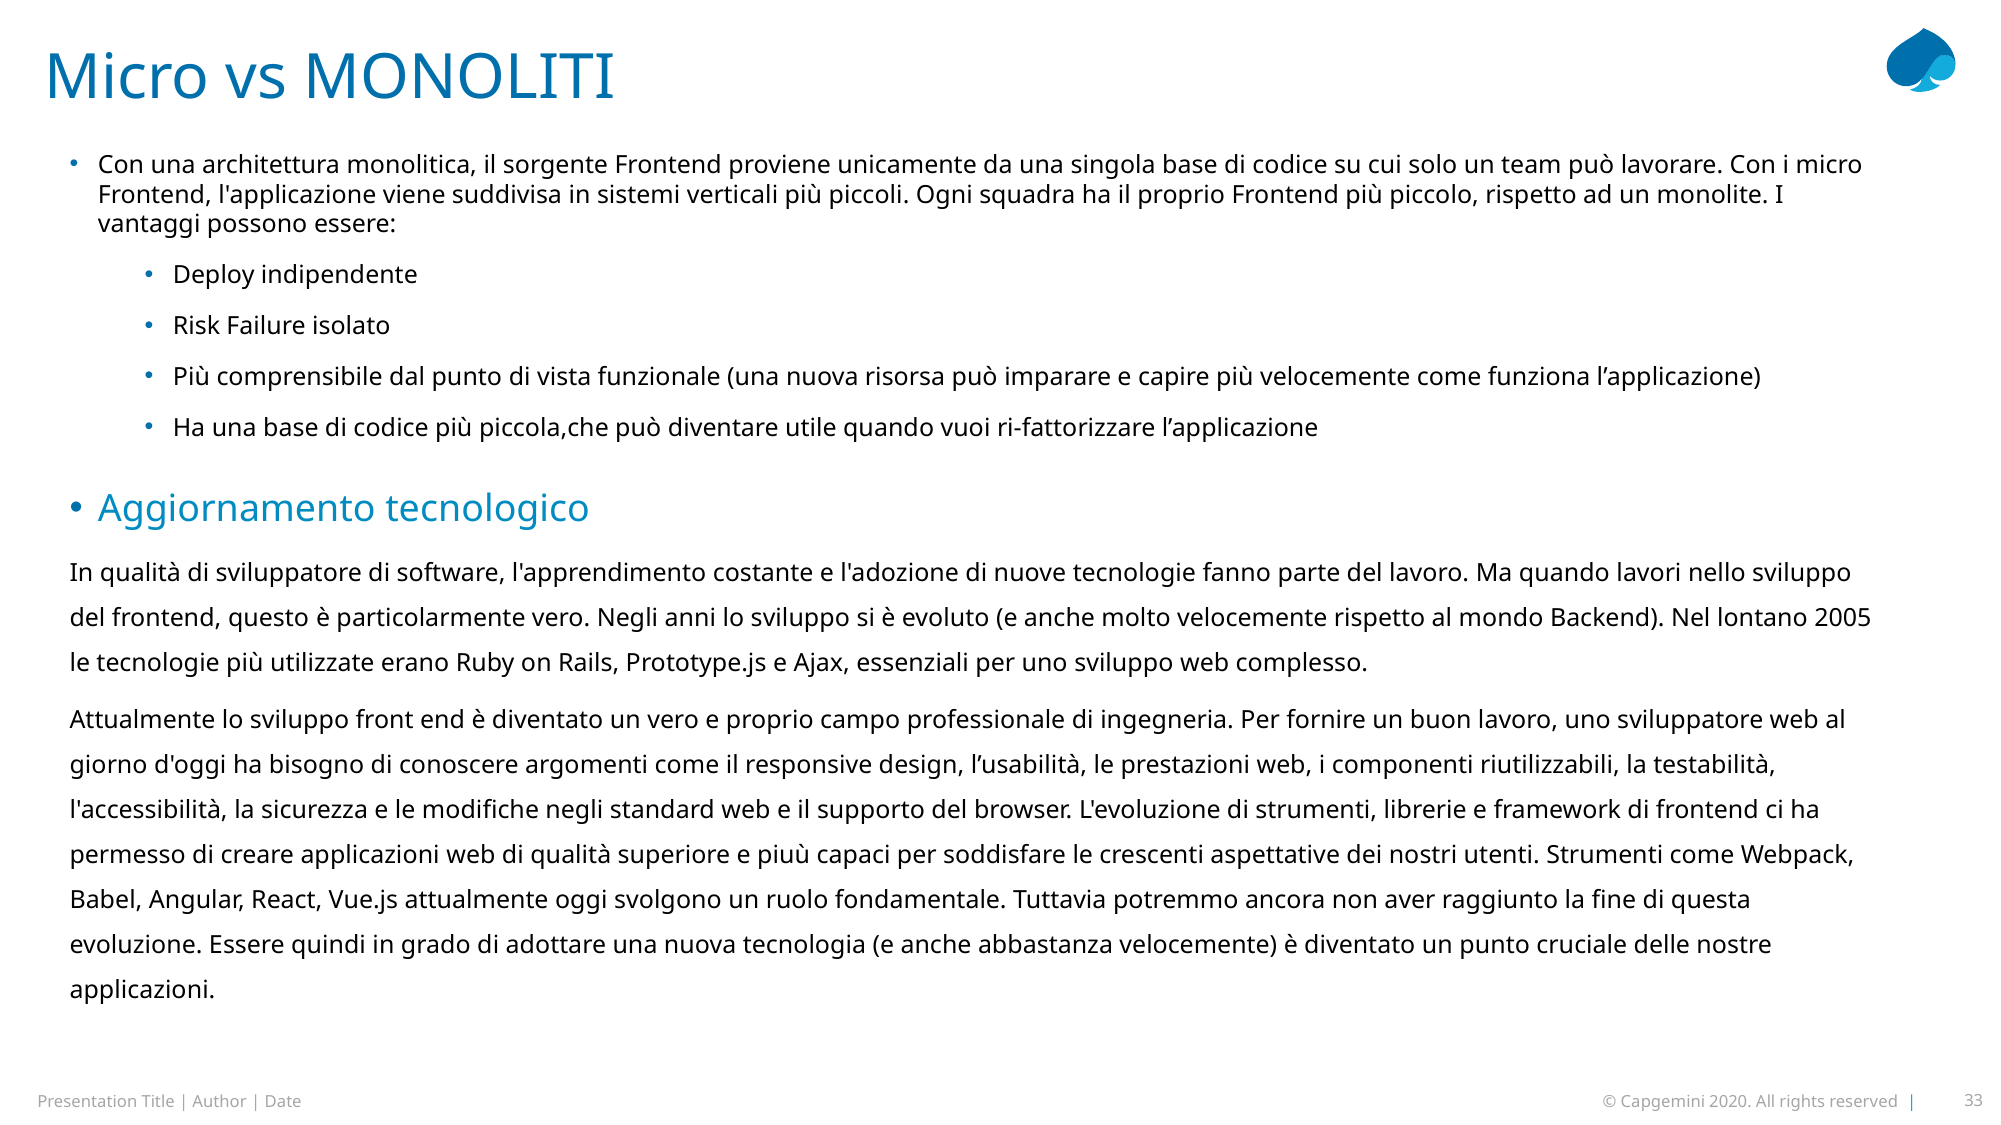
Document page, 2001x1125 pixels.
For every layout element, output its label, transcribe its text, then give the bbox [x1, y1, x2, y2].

text_box Micro vs MONOLITI [29, 36, 1661, 141]
text_box Con una architettura monolitica, il sorgente Frontend proviene unicamente da una singola base di codice su cui solo un team può lavorare. Con i micro Frontend, l'applicazione viene suddivisa in sistemi verticali più piccoli. Ogni squadra ha il proprio Frontend più piccolo, rispetto ad un monolite. I vantaggi possono essere: Deploy indipendente Risk Failure isolato Più comprensibile dal punto di vista funzionale (una nuova risorsa può imparare e capire più velocemente come funziona l’applicazione) Ha una base di codice più piccola,che può diventare utile quando vuoi ri-fattorizzare l’applicazione Aggiornamento tecnologico In qualità di sviluppatore di software, l'apprendimento costante e l'adozione di nuove tecnologie fanno parte del lavoro. Ma quando lavori nello sviluppo del frontend, questo è particolarmente vero. Negli anni lo sviluppo si è evoluto (e anche molto velocemente rispetto al mondo Backend). Nel lontano 2005 le tecnologie più utilizzate erano Ruby on Rails, Prototype.js e Ajax, essenziali per uno sviluppo web complesso. Attualmente lo sviluppo front end è diventato un vero e proprio campo professionale di ingegneria. Per fornire un buon lavoro, uno sviluppatore web al giorno d'oggi ha bisogno di conoscere argomenti come il responsive design, l’usabilità, le prestazioni web, i componenti riutilizzabili, la testabilità, l'accessibilità, la sicurezza e le modifiche negli standard web e il supporto del browser. L'evoluzione di strumenti, librerie e framework di frontend ci ha permesso di creare applicazioni web di qualità superiore e piuù capaci per soddisfare le crescenti aspettative dei nostri utenti. Strumenti come Webpack, Babel, Angular, React, Vue.js attualmente oggi svolgono un ruolo fondamentale. Tuttavia potremmo ancora non aver raggiunto la fine di questa evoluzione. Essere quindi in grado di adottare una nuova tecnologia (e anche abbastanza velocemente) è diventato un punto cruciale delle nostre applicazioni. [54, 140, 1902, 1070]
